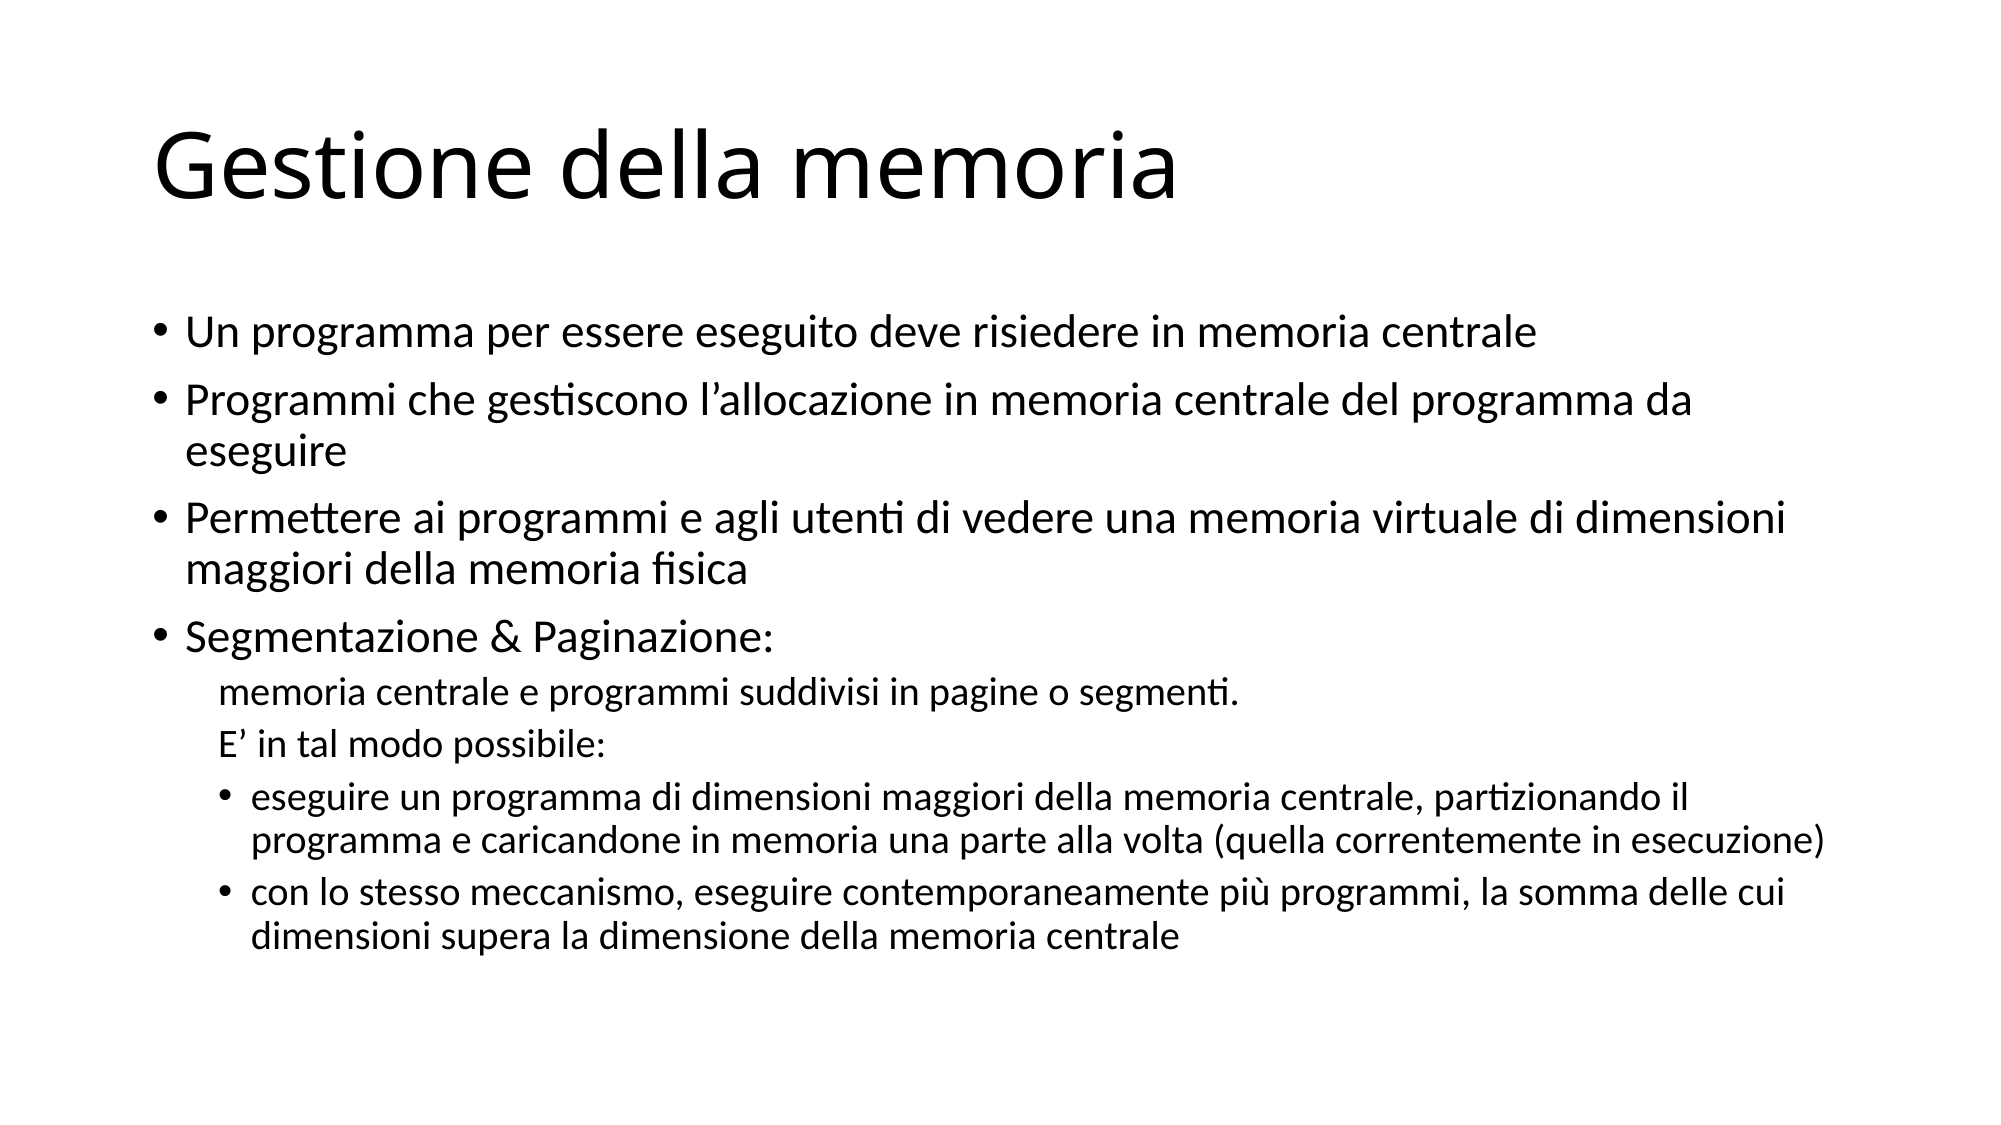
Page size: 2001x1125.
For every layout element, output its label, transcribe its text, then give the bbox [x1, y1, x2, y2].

list Un programma per essere eseguito deve risiedere in memoria centrale Programmi che gestiscono l’allocazione in memoria centrale del programma da eseguire Permettere ai programmi e agli utenti di vedere una memoria virtuale di dimensioni maggiori della memoria fisica Segmentazione & Paginazione: memoria centrale e programmi suddivisi in pagine o segmenti. E’ in tal modo possibile: eseguire un programma di dimensioni maggiori della memoria centrale, partizionando il programma e caricandone in memoria una parte alla volta (quella correntemente in esecuzione) con lo stesso meccanismo, eseguire contemporaneamente più programmi, la somma delle cui dimensioni supera la dimensione della memoria centrale [137, 299, 1863, 1014]
title Gestione della memoria [137, 59, 1863, 278]
